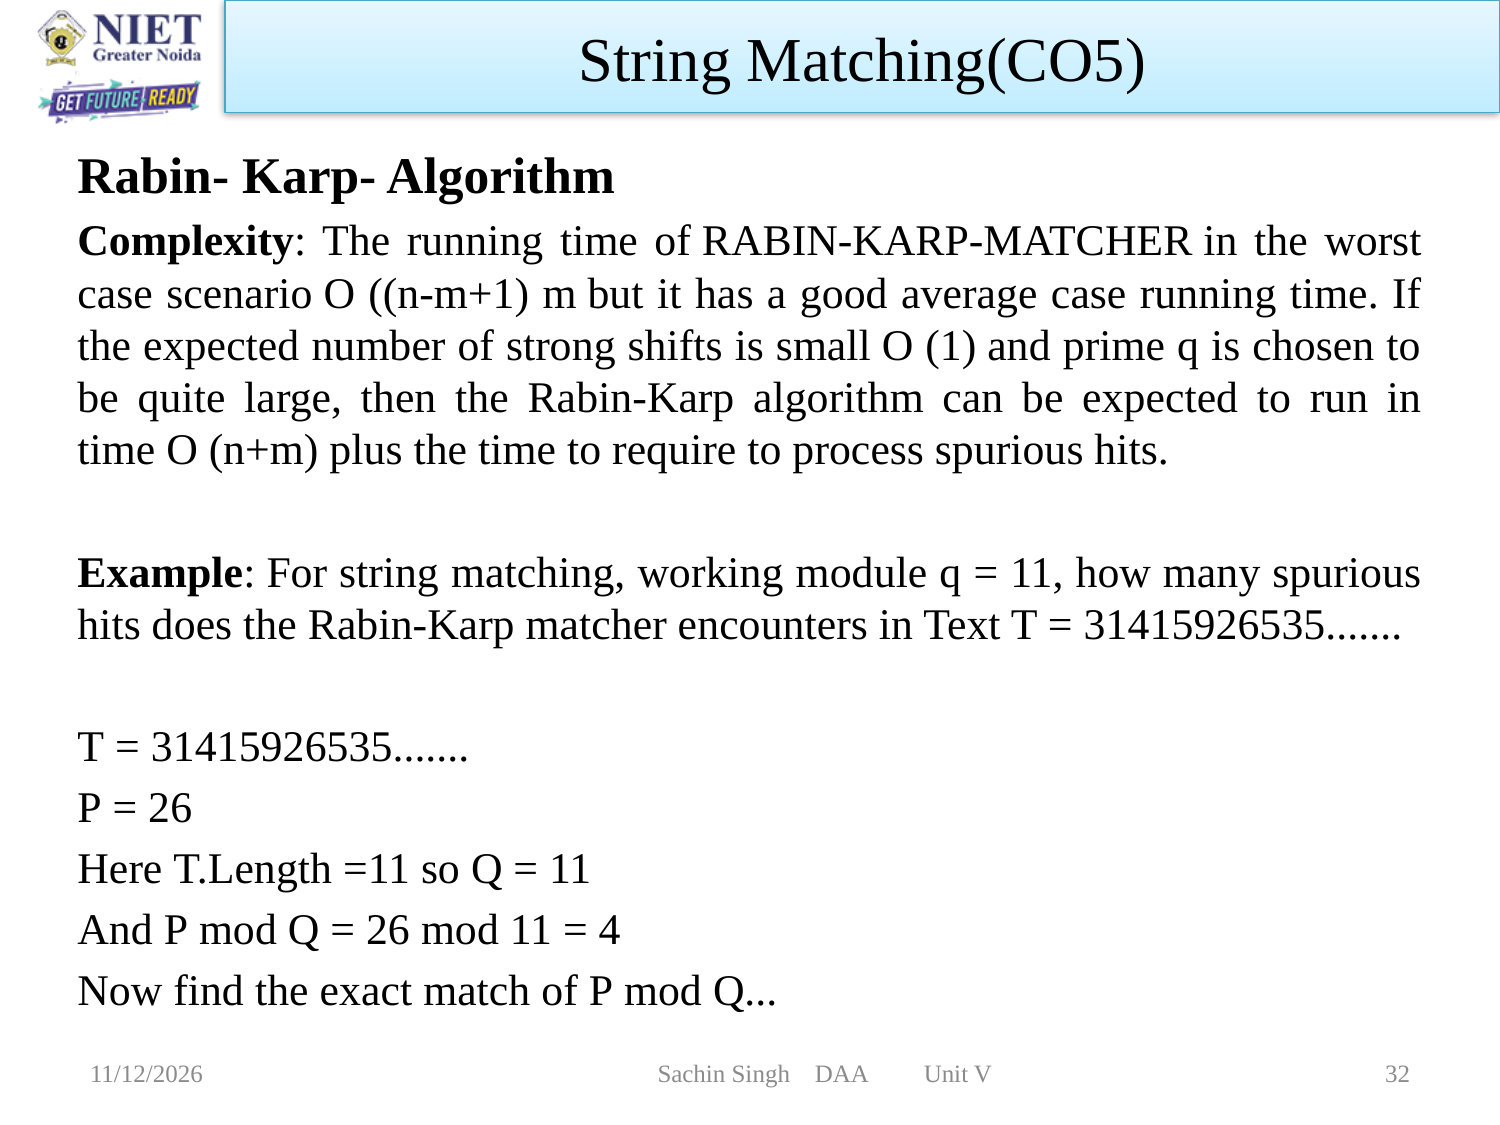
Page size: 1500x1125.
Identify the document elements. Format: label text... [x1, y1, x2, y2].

picture [0, 0, 238, 135]
slide_number 32 [1238, 1042, 1425, 1103]
list Rabin- Karp- Algorithm Complexity: The running time of RABIN-KARP-MATCHER in the worst case scenario O ((n-m+1) m but it has a good average case running time. If the expected number of strong shifts is small O (1) and prime q is chosen to be quite large, then the Rabin-Karp algorithm can be expected to run in time O (n+m) plus the time to require to process spurious hits. Example: For string matching, working module q = 11, how many spurious hits does the Rabin-Karp matcher encounters in Text T = 31415926535....... T = 31415926535....... P = 26 Here T.Length =11 so Q = 11 And P mod Q = 26 mod 11 = 4 Now find the exact match of P mod Q... [62, 134, 1438, 1043]
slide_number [75, 1042, 412, 1103]
text_box String Matching(CO5) [238, 0, 1500, 113]
footer Sachin Singh DAA Unit V [412, 1042, 1238, 1103]
